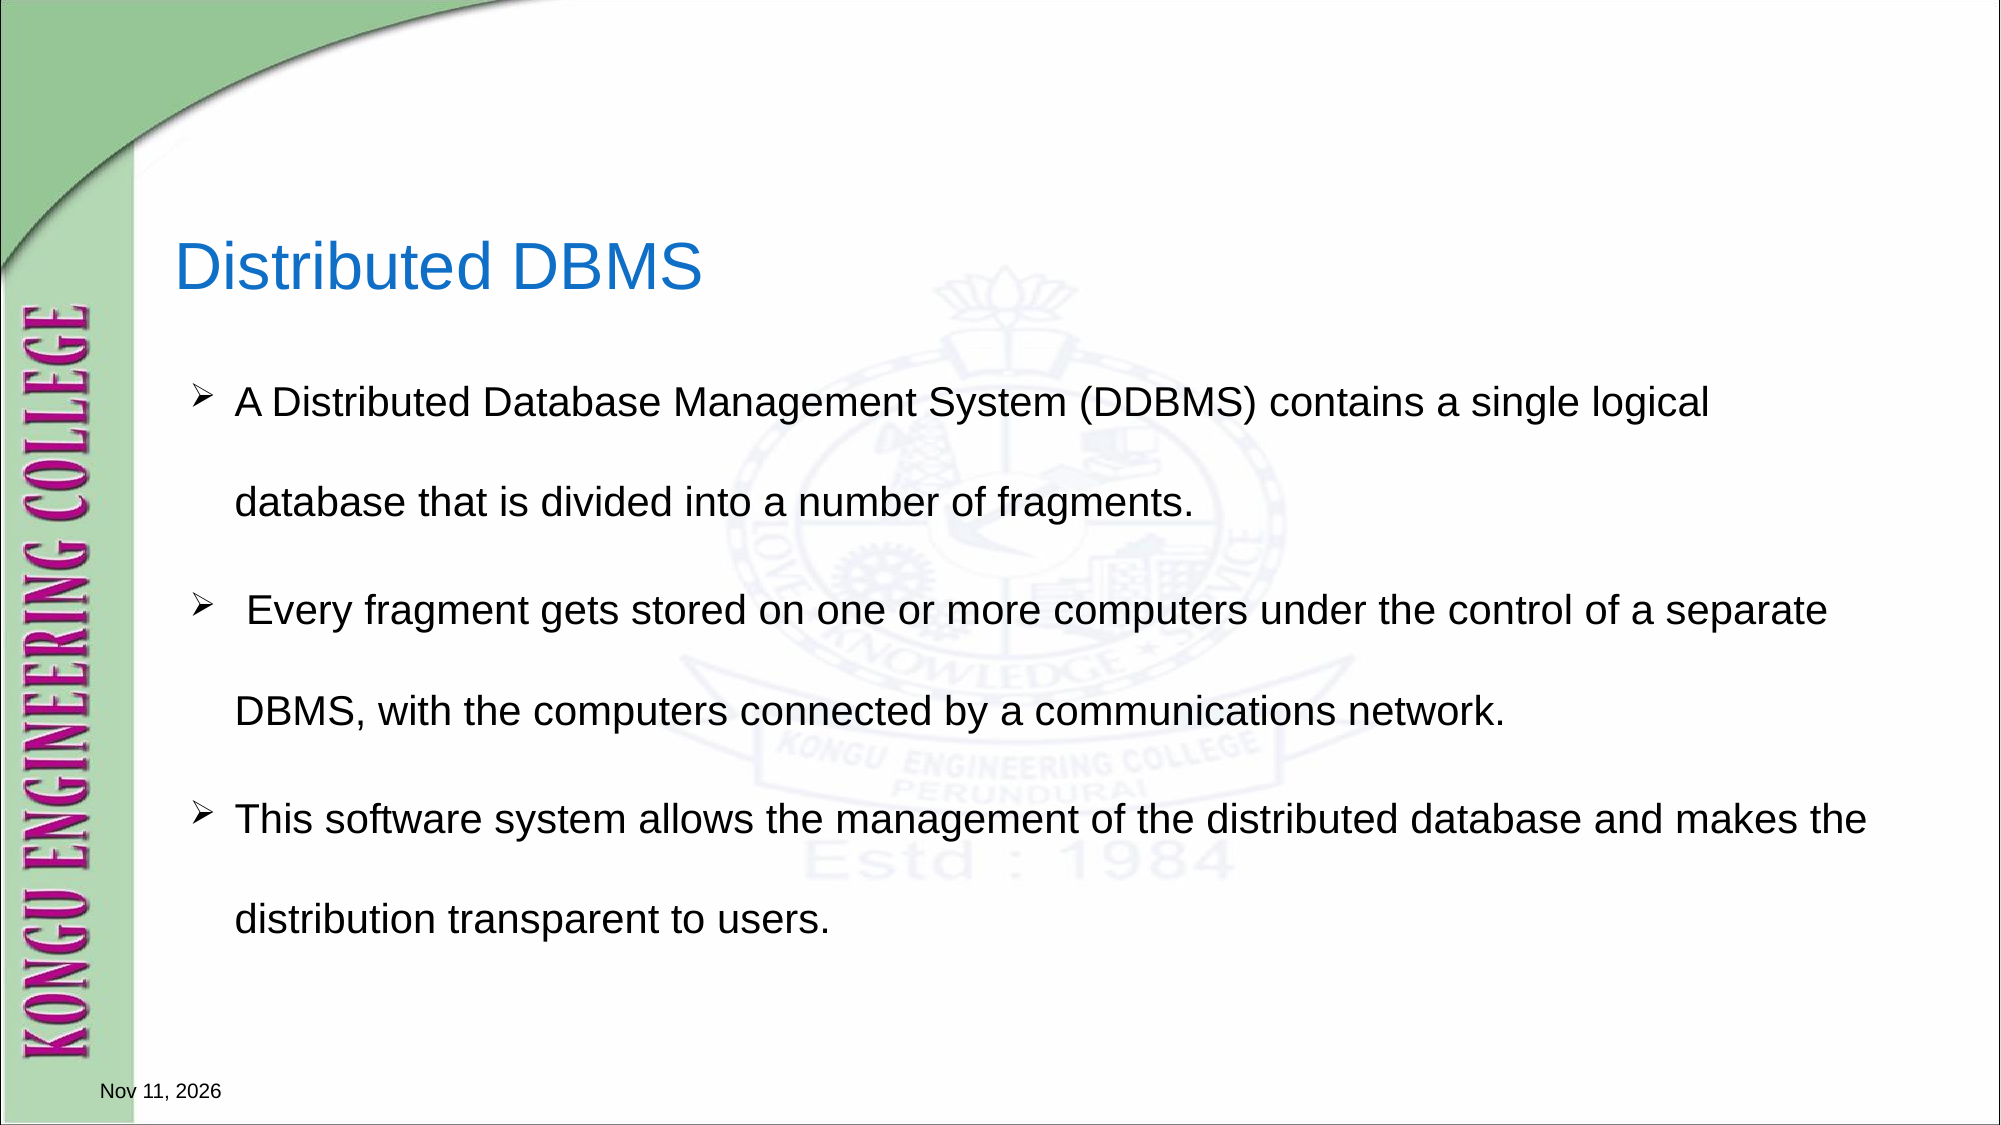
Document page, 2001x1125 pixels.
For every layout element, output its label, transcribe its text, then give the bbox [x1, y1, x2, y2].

slide_number 10-Dec-24 [99, 1042, 567, 1103]
picture [0, 0, 2001, 1125]
title Distributed DBMS [174, 115, 1901, 304]
list A Distributed Database Management System (DDBMS) contains a single logical database that is divided into a number of fragments. Every fragment gets stored on one or more computers under the control of a separate DBMS, with the computers connected by a communications network. This software system allows the management of the distributed database and makes the distribution transparent to users. [174, 317, 1901, 1038]
